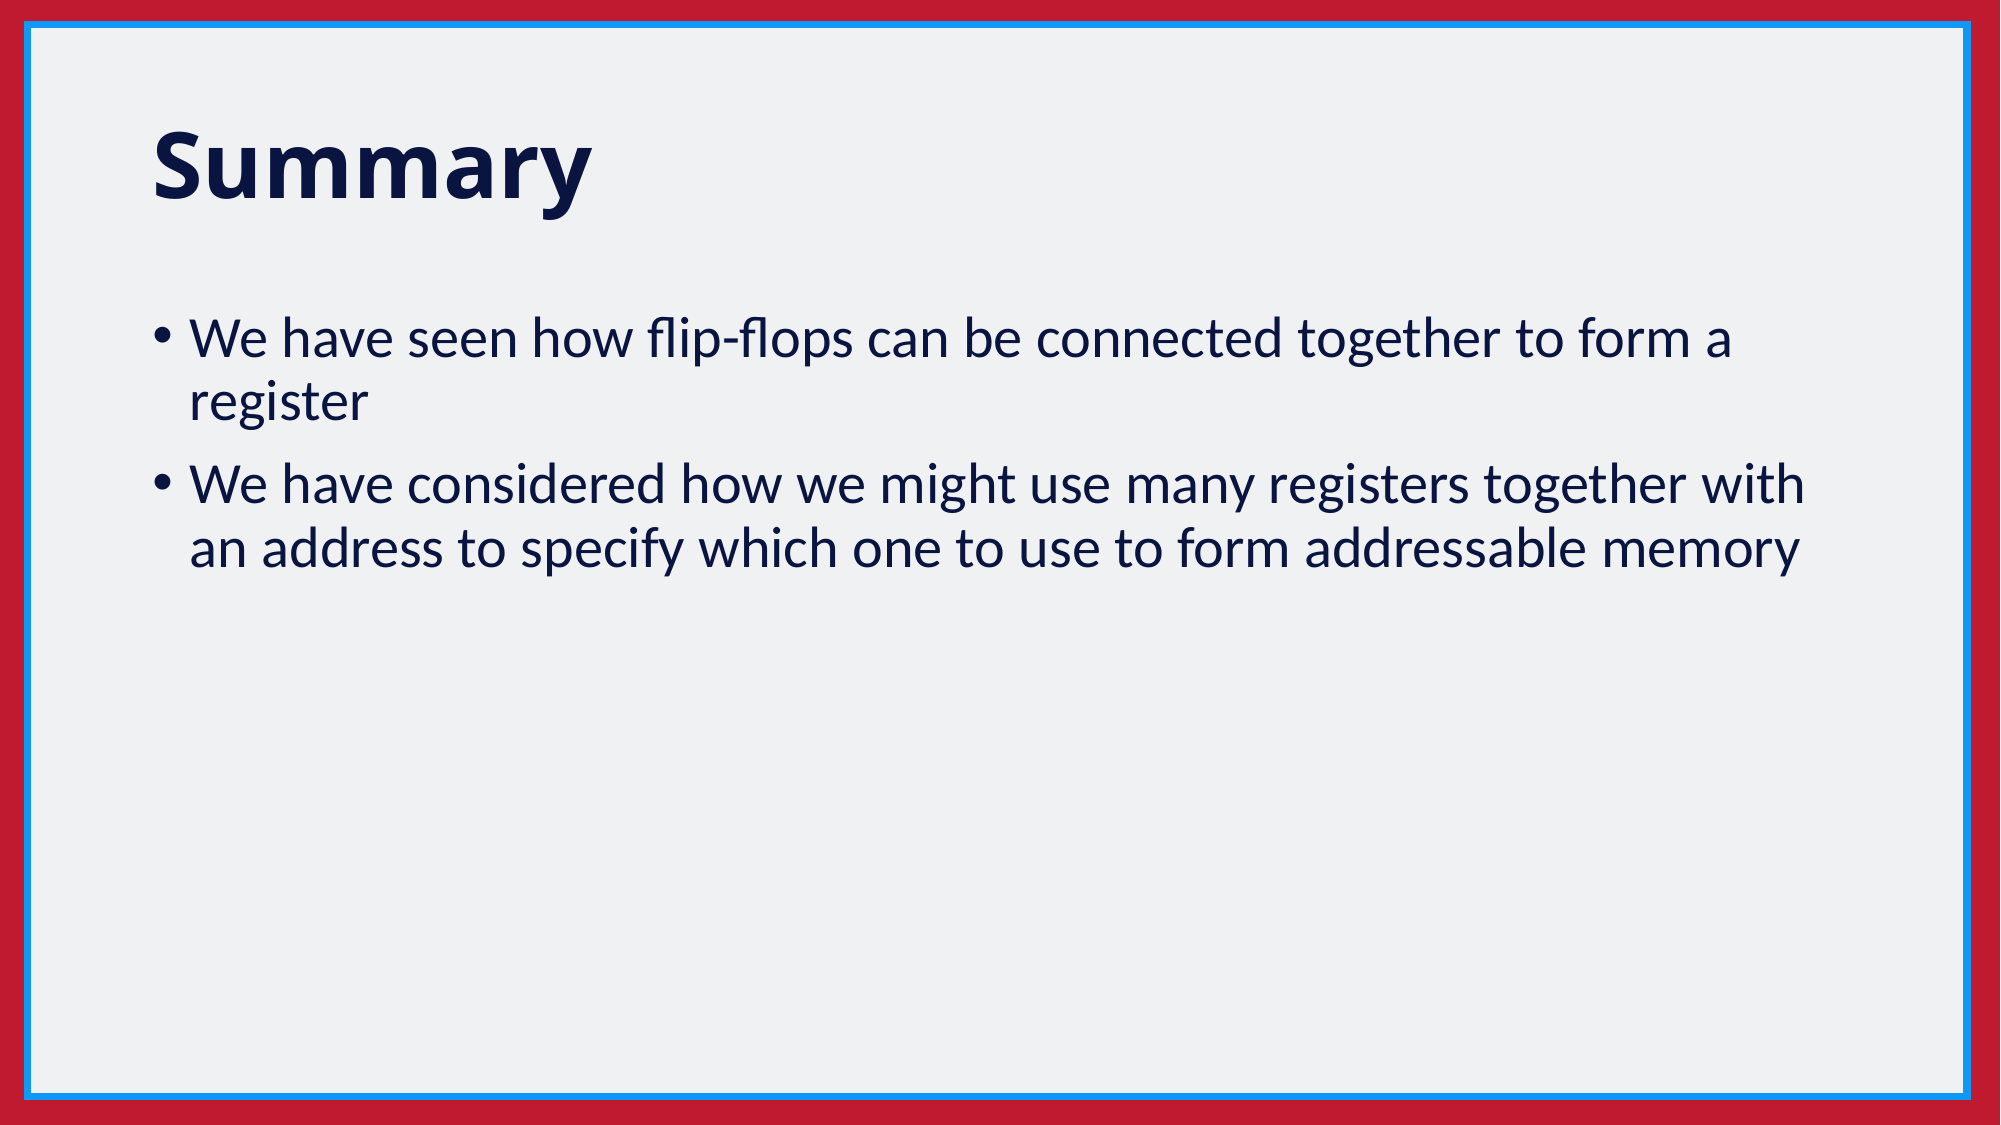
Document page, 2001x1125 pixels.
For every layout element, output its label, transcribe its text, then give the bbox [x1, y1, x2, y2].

list We have seen how flip-flops can be connected together to form a register We have considered how we might use many registers together with an address to specify which one to use to form addressable memory [137, 299, 1863, 1014]
title Summary [137, 59, 1863, 278]
